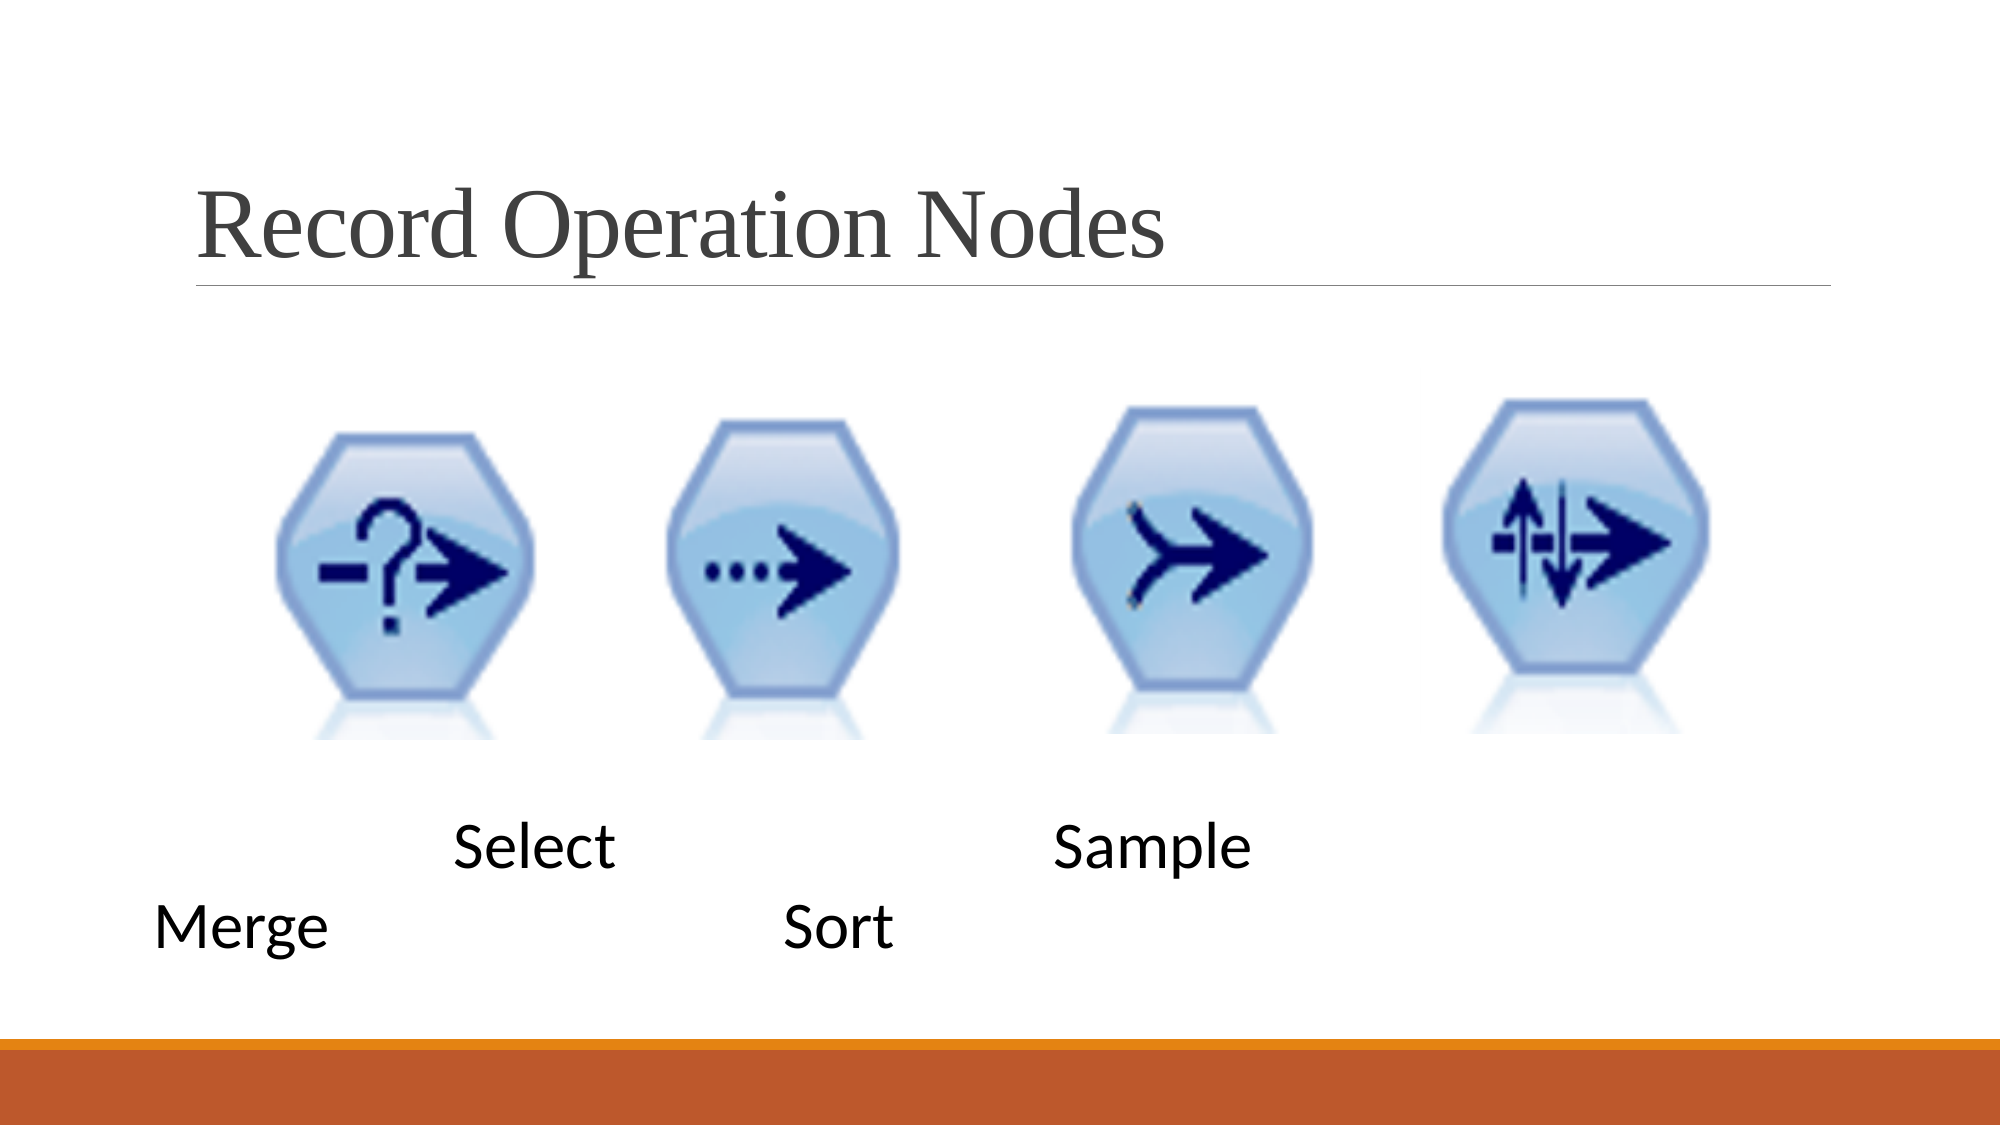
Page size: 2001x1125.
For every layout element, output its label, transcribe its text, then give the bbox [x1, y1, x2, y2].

picture [1058, 368, 1329, 734]
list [218, 374, 568, 741]
picture [1419, 368, 1732, 734]
picture [658, 374, 922, 741]
text_box Select Sample Merge Sort [138, 794, 1886, 970]
title Record Operation Nodes [180, 47, 1830, 285]
